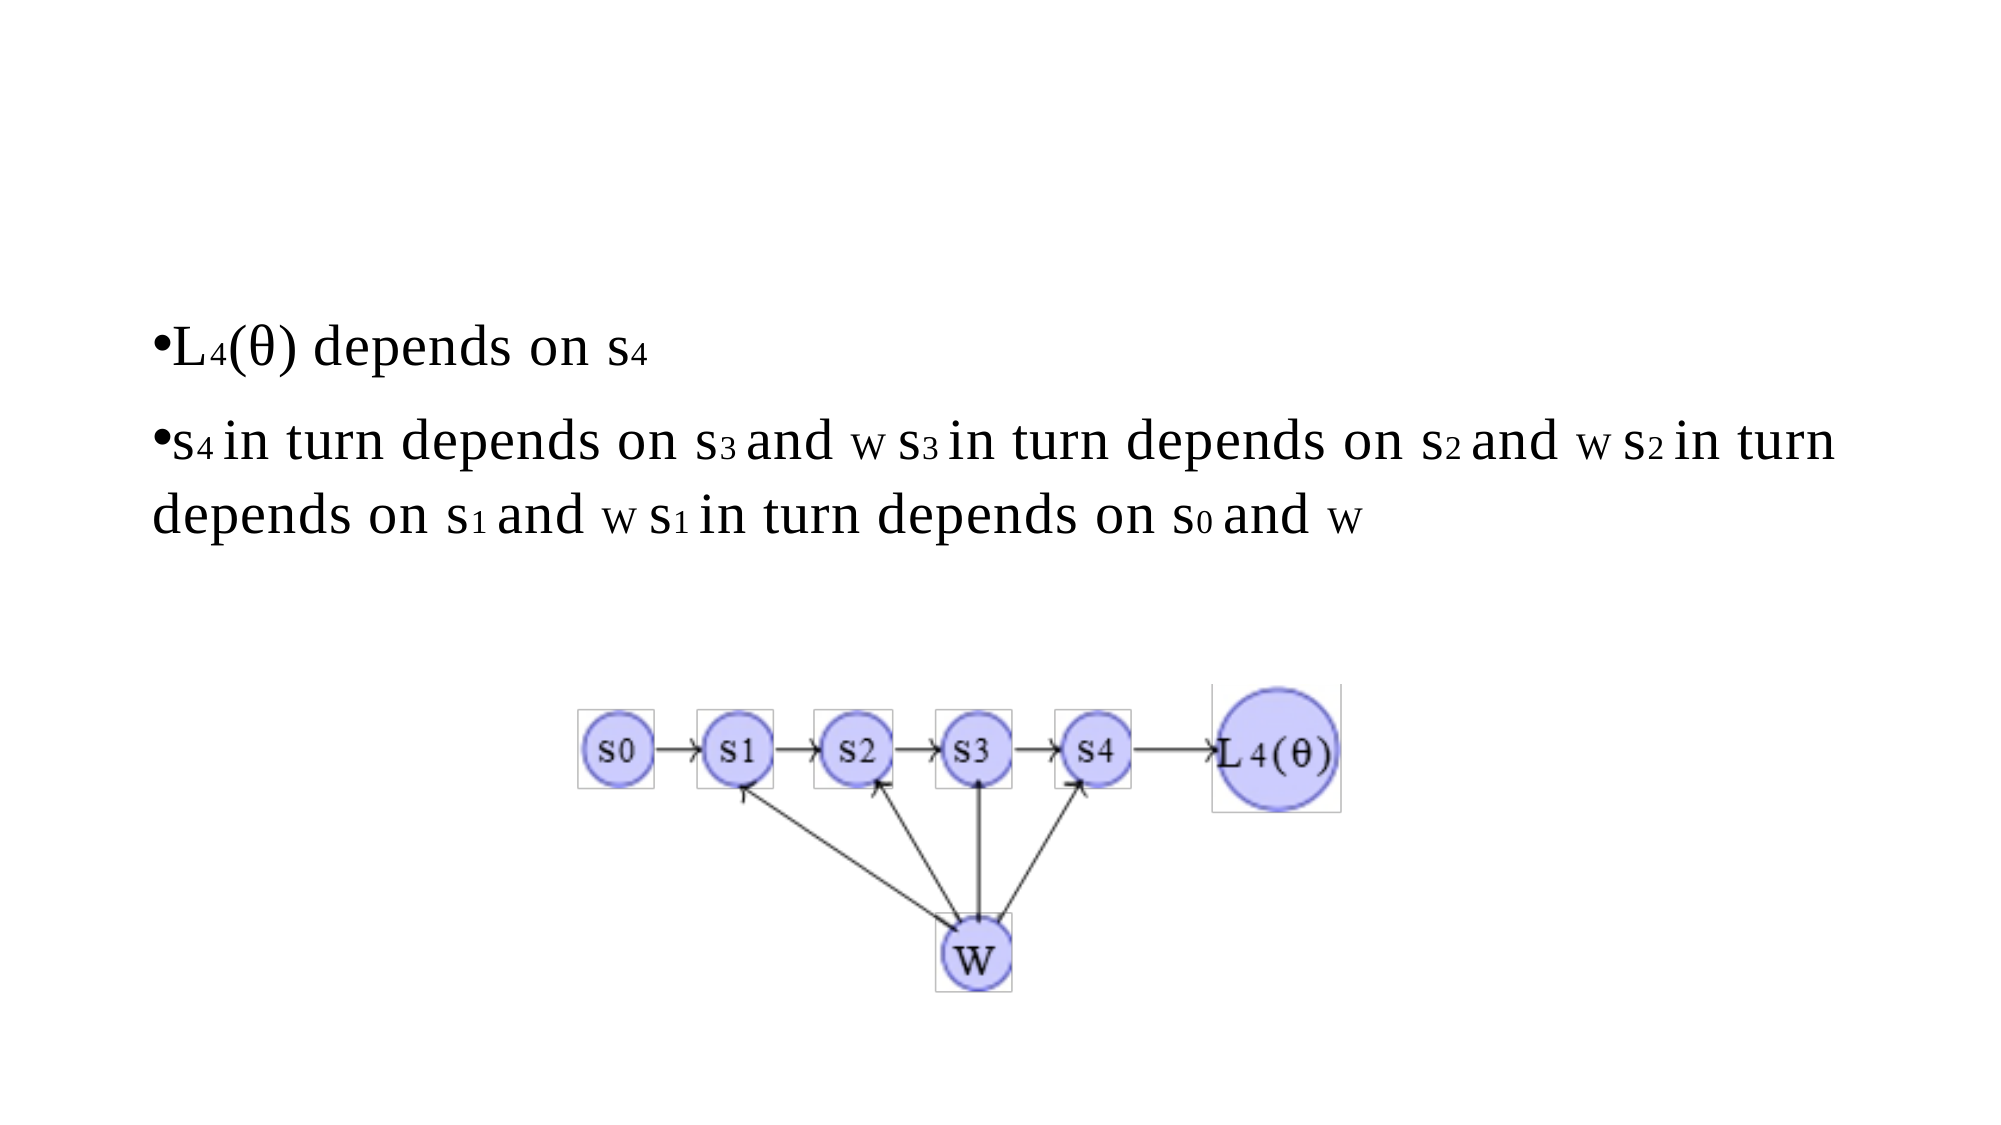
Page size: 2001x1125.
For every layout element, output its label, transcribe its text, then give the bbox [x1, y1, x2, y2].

list L4(θ) depends on s4 s4 in turn depends on s3 and W s3 in turn depends on s2 and W s2 in turn depends on s1 and W s1 in turn depends on s0 and W [137, 299, 1863, 1014]
picture [569, 684, 1387, 1014]
